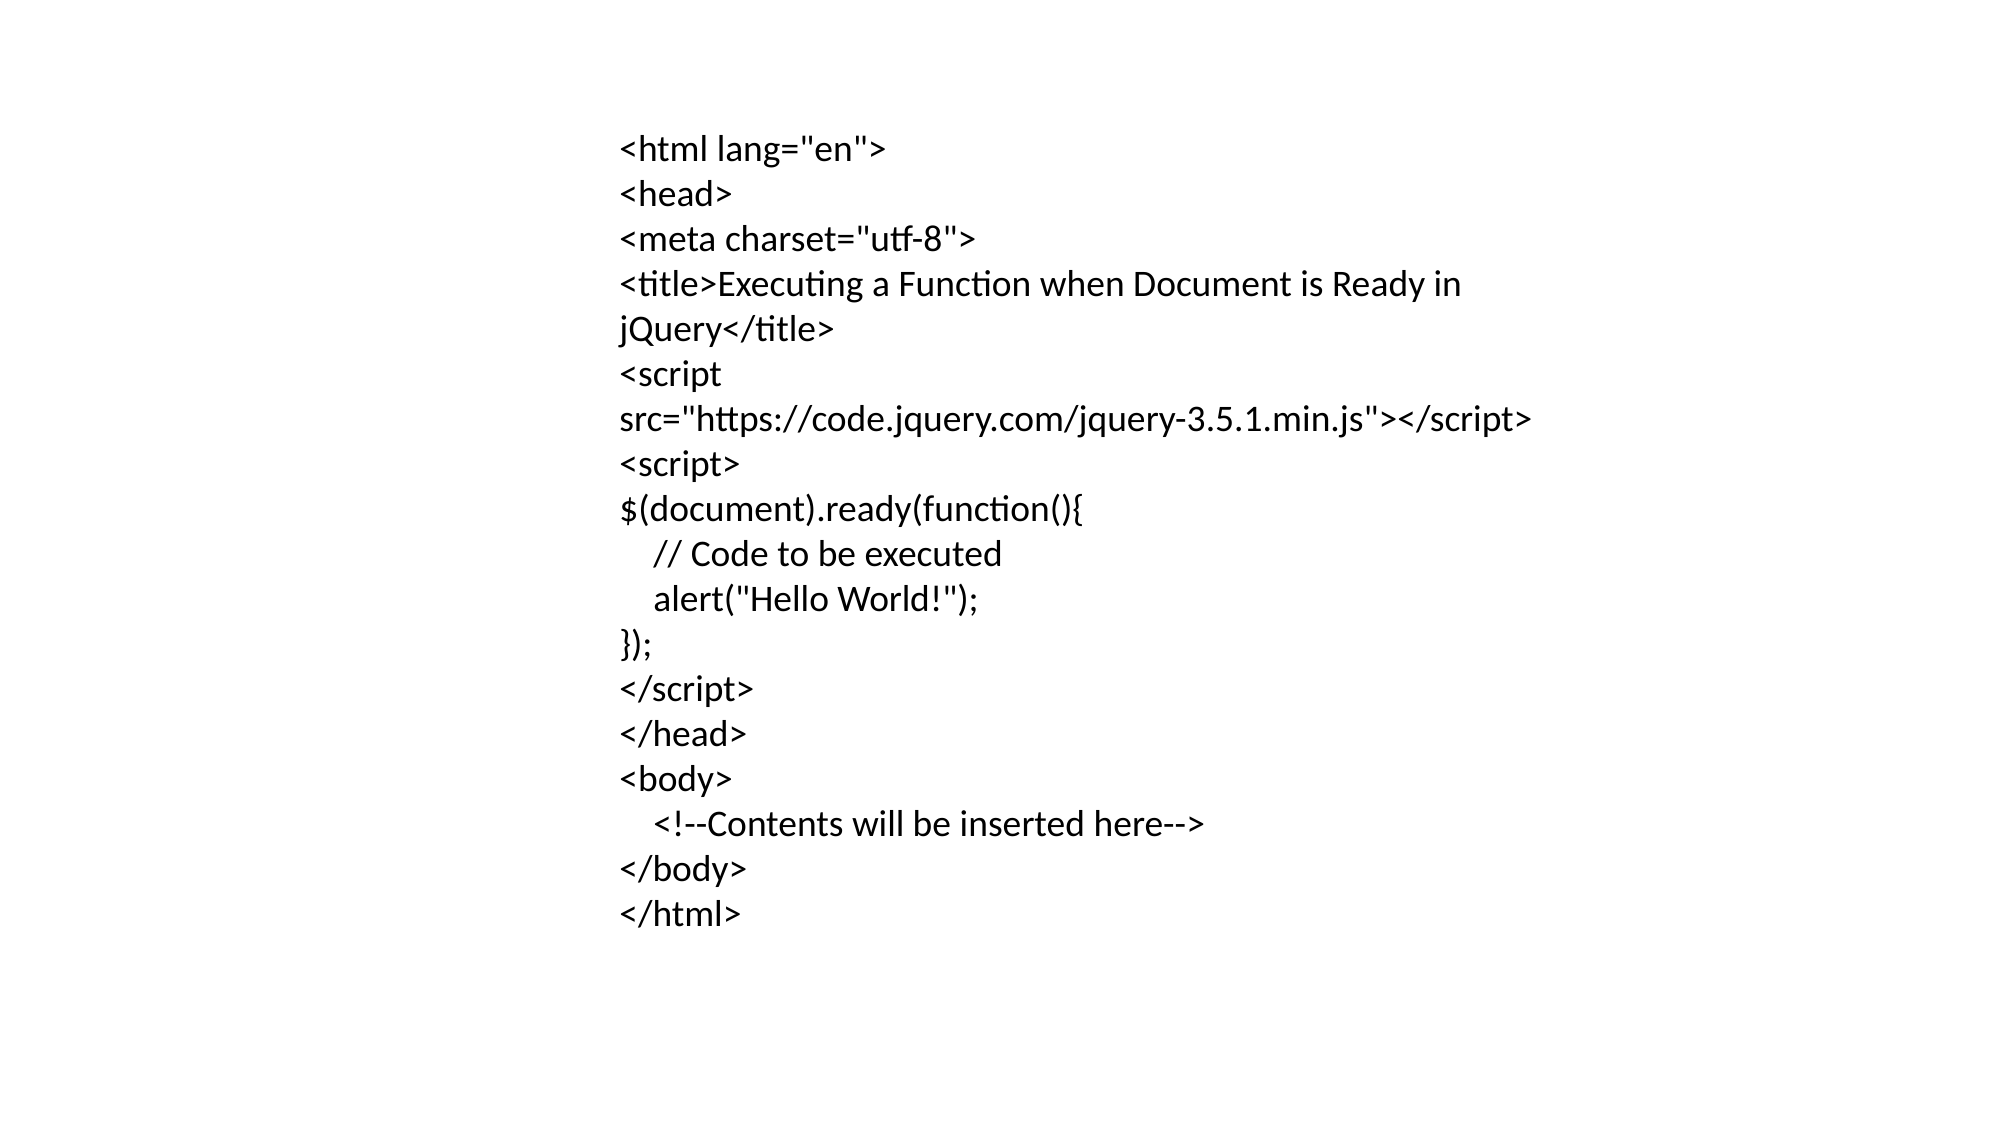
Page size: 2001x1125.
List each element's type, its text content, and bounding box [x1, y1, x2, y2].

text_box <html lang="en"> <head> <meta charset="utf-8"> <title>Executing a Function when Document is Ready in jQuery</title> <script src="https://code.jquery.com/jquery-3.5.1.min.js"></script> <script> $(document).ready(function(){ // Code to be executed alert("Hello World!"); }); </script> </head> <body> <!--Contents will be inserted here--> </body> </html> [604, 116, 1605, 942]
